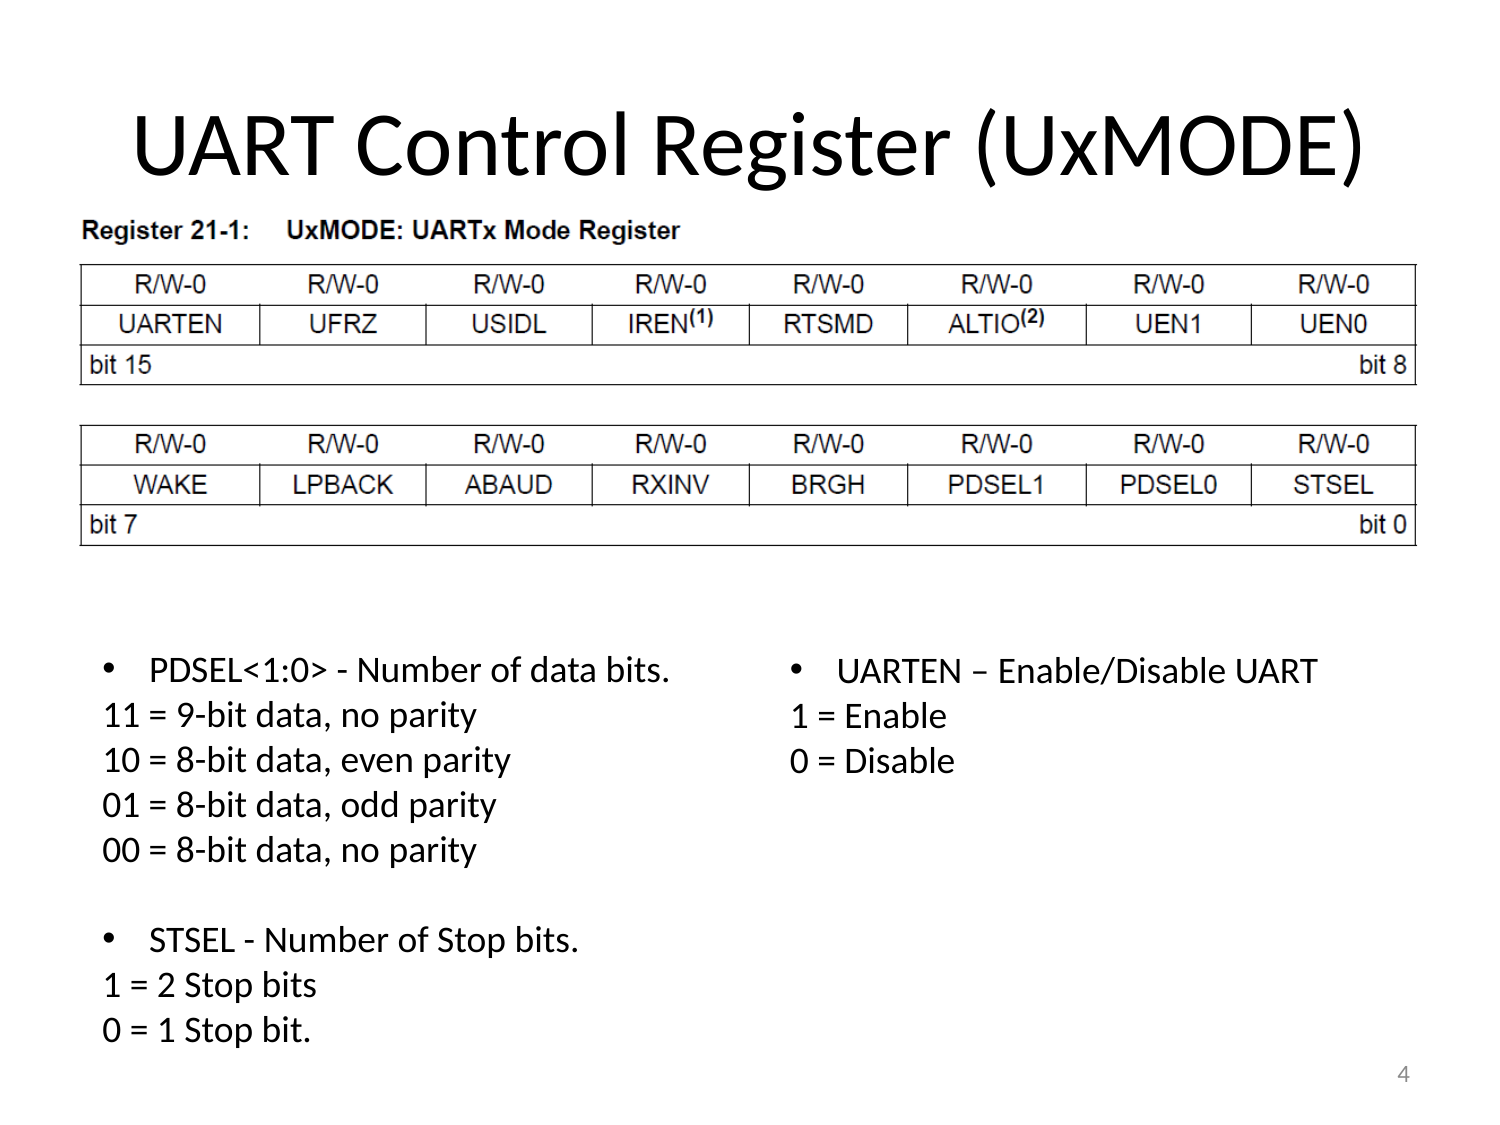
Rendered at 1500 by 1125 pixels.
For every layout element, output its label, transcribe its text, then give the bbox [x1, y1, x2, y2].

text_box PDSEL<1:0> - Number of data bits. 11 = 9-bit data, no parity 10 = 8-bit data, even parity 01 = 8-bit data, odd parity 00 = 8-bit data, no parity STSEL - Number of Stop bits. 1 = 2 Stop bits 0 = 1 Stop bit. [87, 637, 725, 1058]
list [74, 212, 1426, 555]
slide_number 4 [1074, 1042, 1425, 1103]
text_box UARTEN – Enable/Disable UART 1 = Enable 0 = Disable [774, 638, 1413, 789]
title UART Control Register (UxMODE) [75, 45, 1425, 211]
